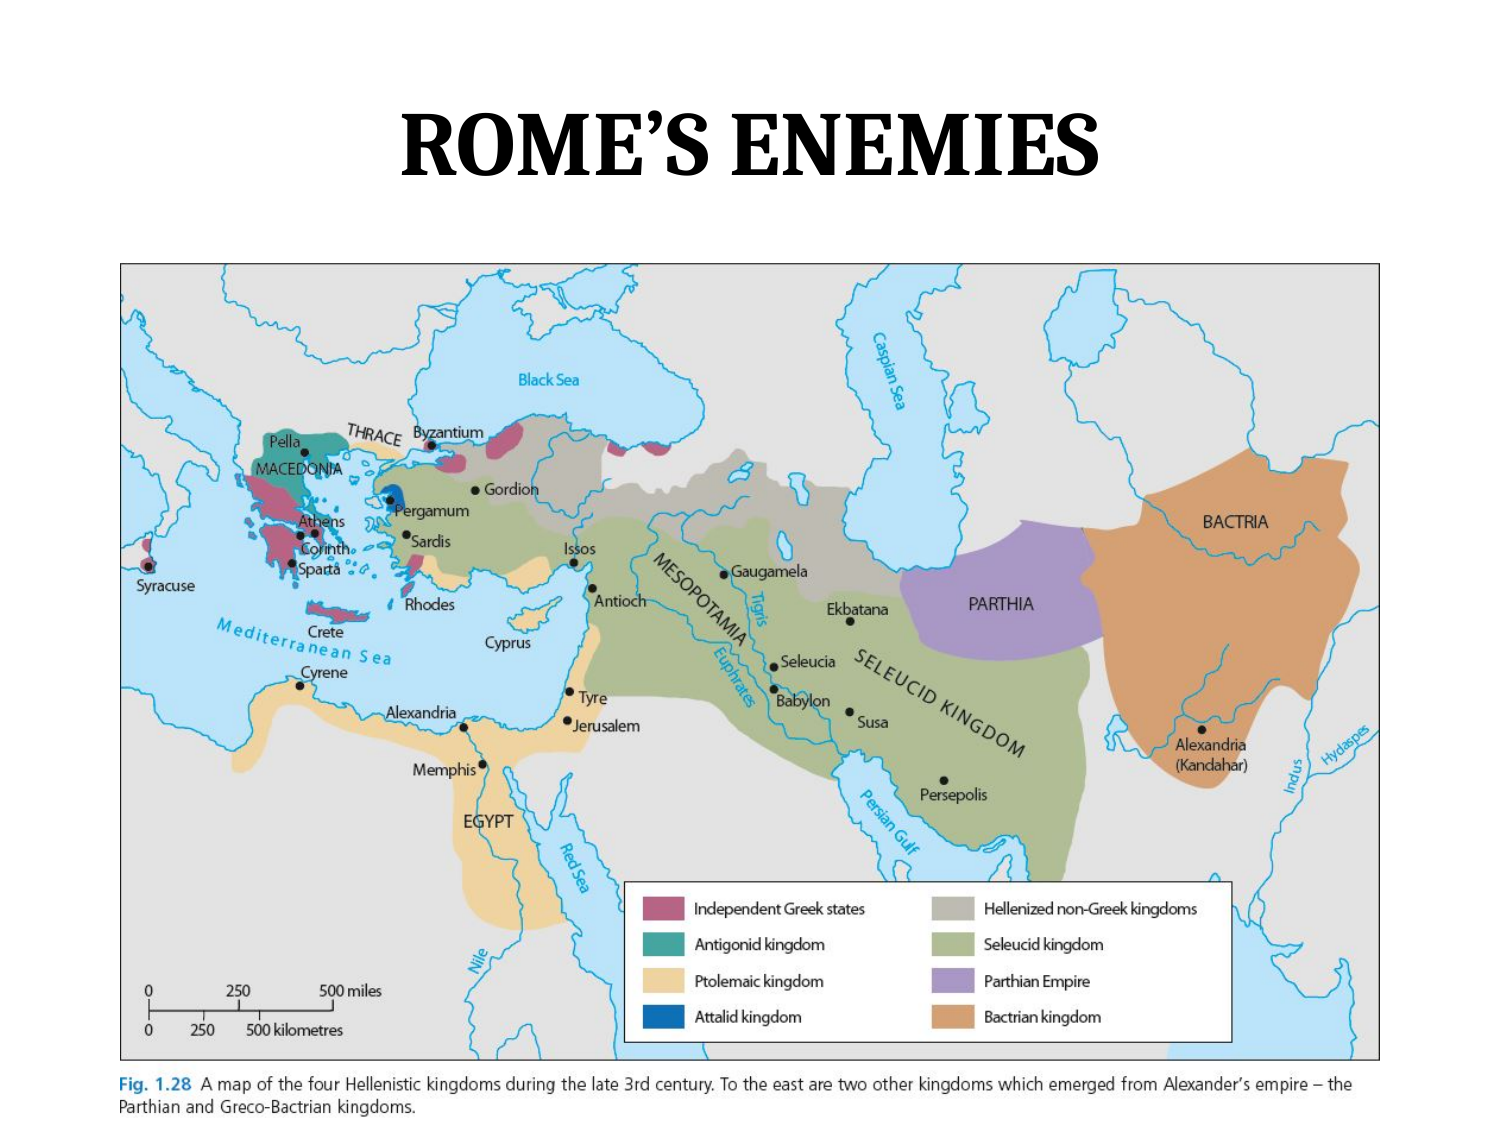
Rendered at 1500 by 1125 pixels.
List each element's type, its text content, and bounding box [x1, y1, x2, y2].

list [120, 262, 1380, 1125]
title Rome’s Enemies [75, 45, 1425, 233]
